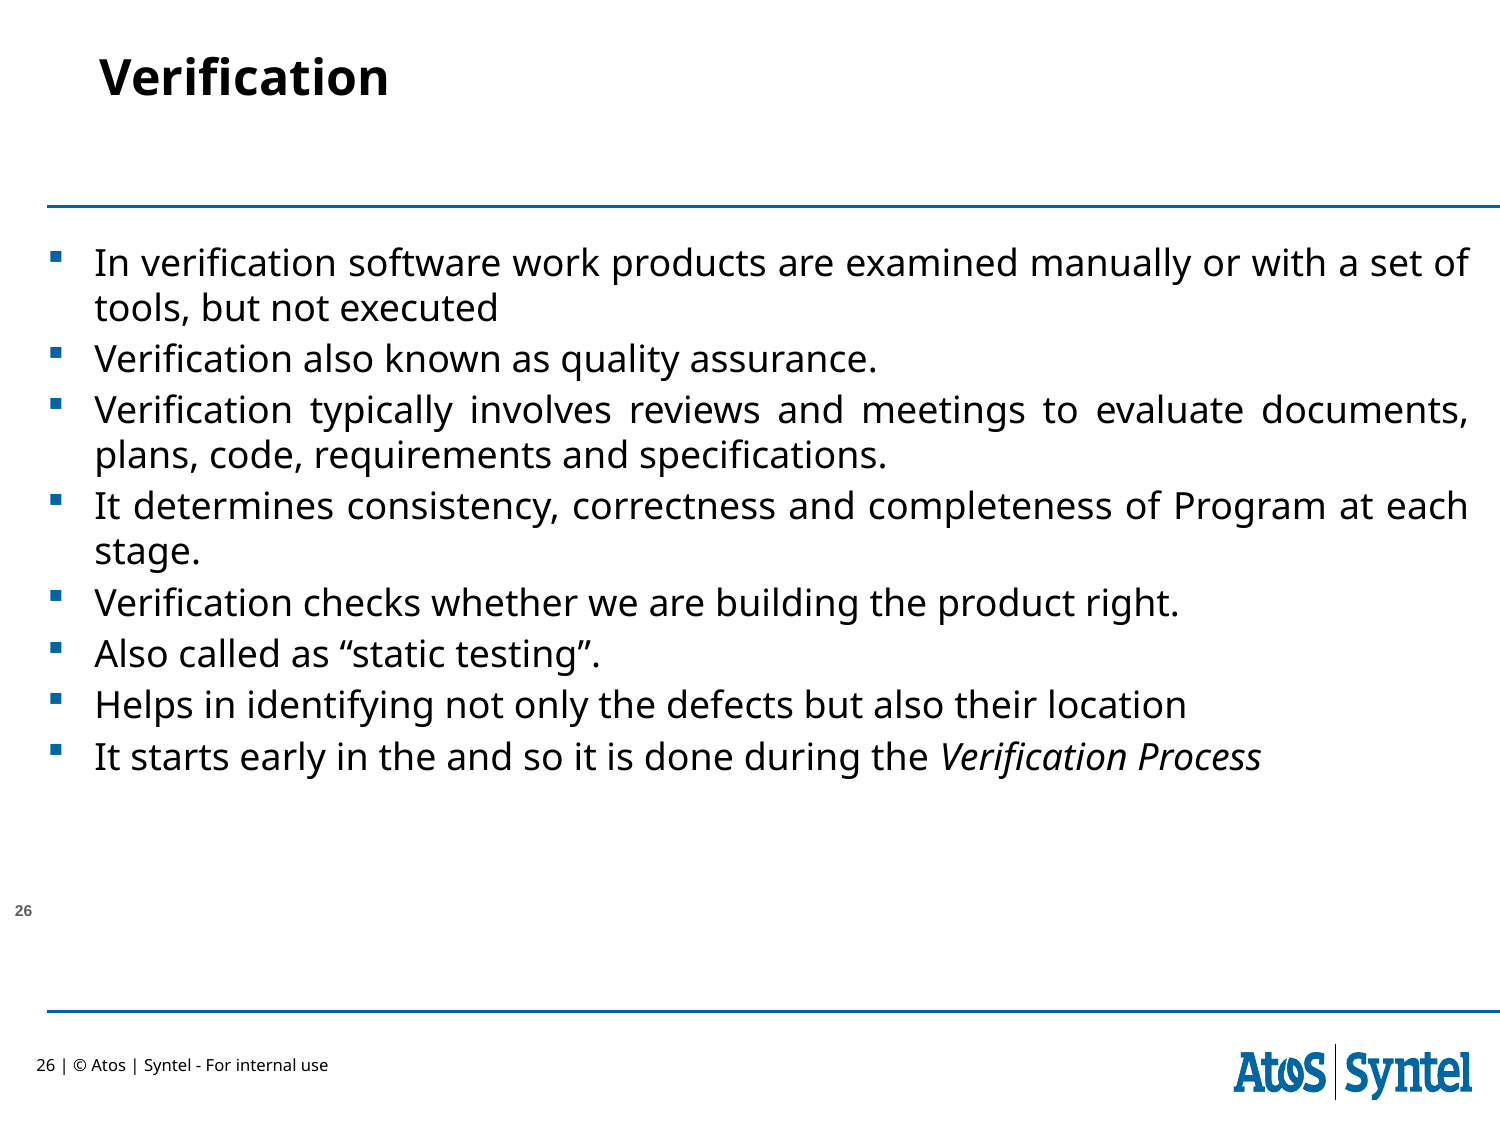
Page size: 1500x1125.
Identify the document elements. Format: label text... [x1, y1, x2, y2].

slide_number 26 [0, 893, 124, 926]
list In verification software work products are examined manually or with a set of tools, but not executed Verification also known as quality assurance. Verification typically involves reviews and meetings to evaluate documents, plans, code, requirements and specifications. It determines consistency, correctness and completeness of Program at each stage. Verification checks whether we are building the product right. Also called as “static testing”. Helps in identifying not only the defects but also their location It starts early in the and so it is done during the Verification Process [47, 238, 1471, 983]
title Verification [99, 37, 614, 112]
